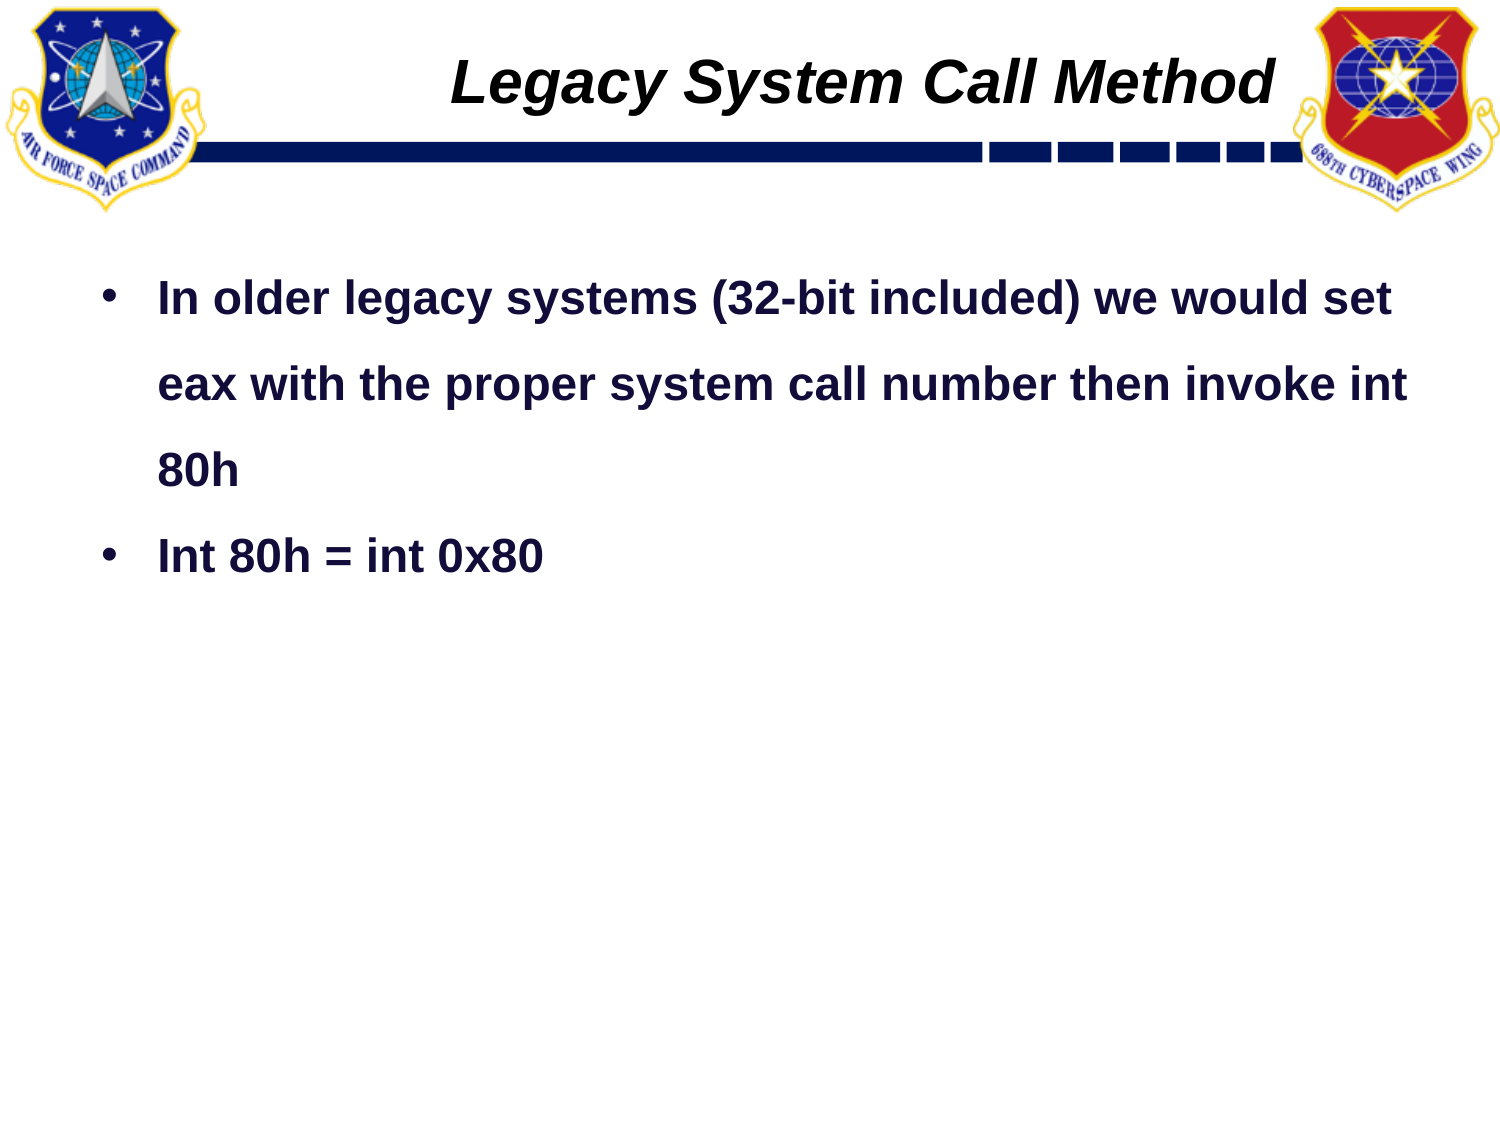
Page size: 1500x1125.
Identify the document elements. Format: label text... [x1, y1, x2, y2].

text_box In older legacy systems (32-bit included) we would set eax with the proper system call number then invoke int 80h Int 80h = int 0x80 [86, 230, 1477, 676]
picture [0, 0, 213, 218]
picture [1293, 7, 1500, 213]
title Legacy System Call Method [415, 12, 1313, 122]
